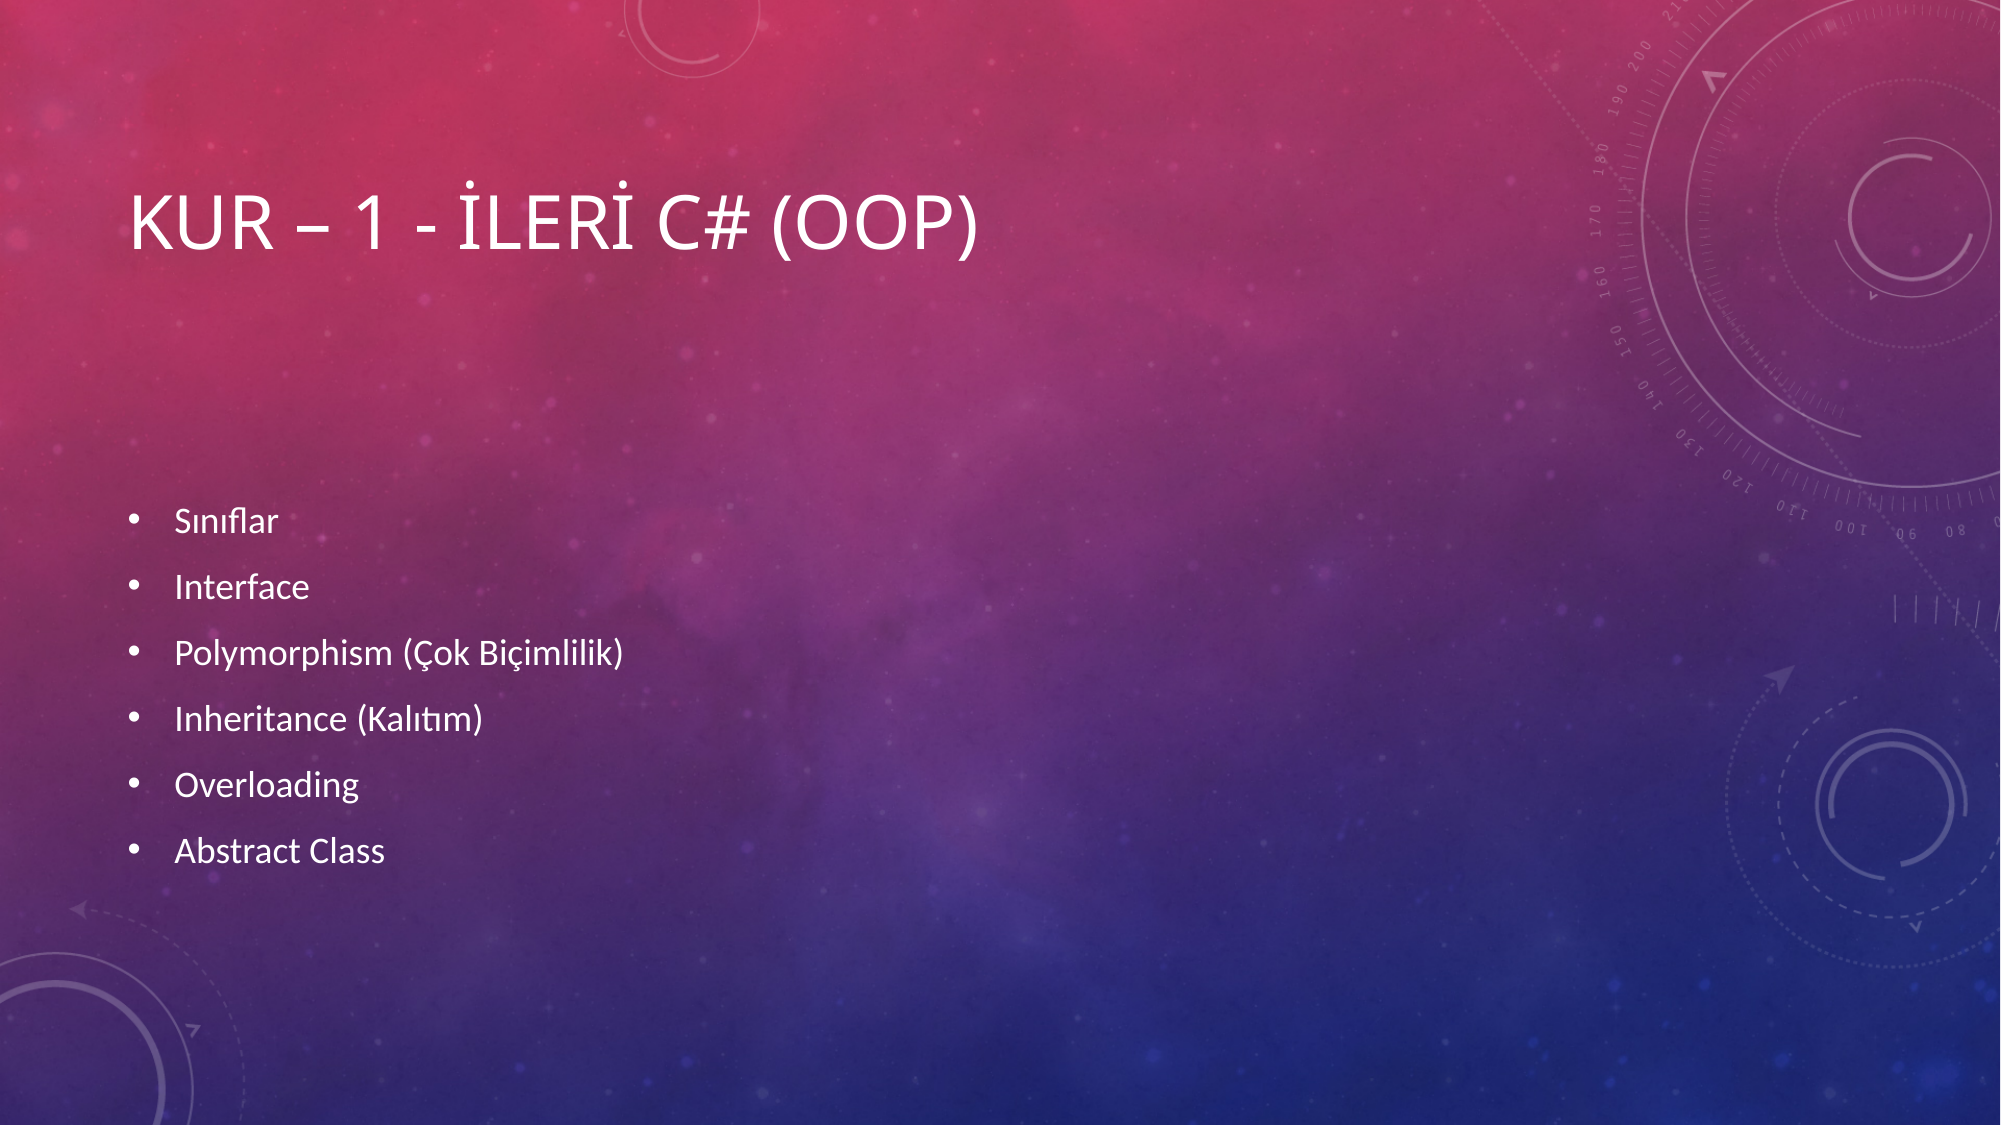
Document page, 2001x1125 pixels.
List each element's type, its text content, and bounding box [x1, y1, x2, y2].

list Sınıflar Interface Polymorphism (Çok Biçimlilik) Inheritance (Kalıtım) Overloading Abstract Class [112, 351, 1775, 950]
picture [0, 0, 2001, 1125]
title Kur – 1 - İLERİ C# (OOP) [112, 99, 1775, 339]
